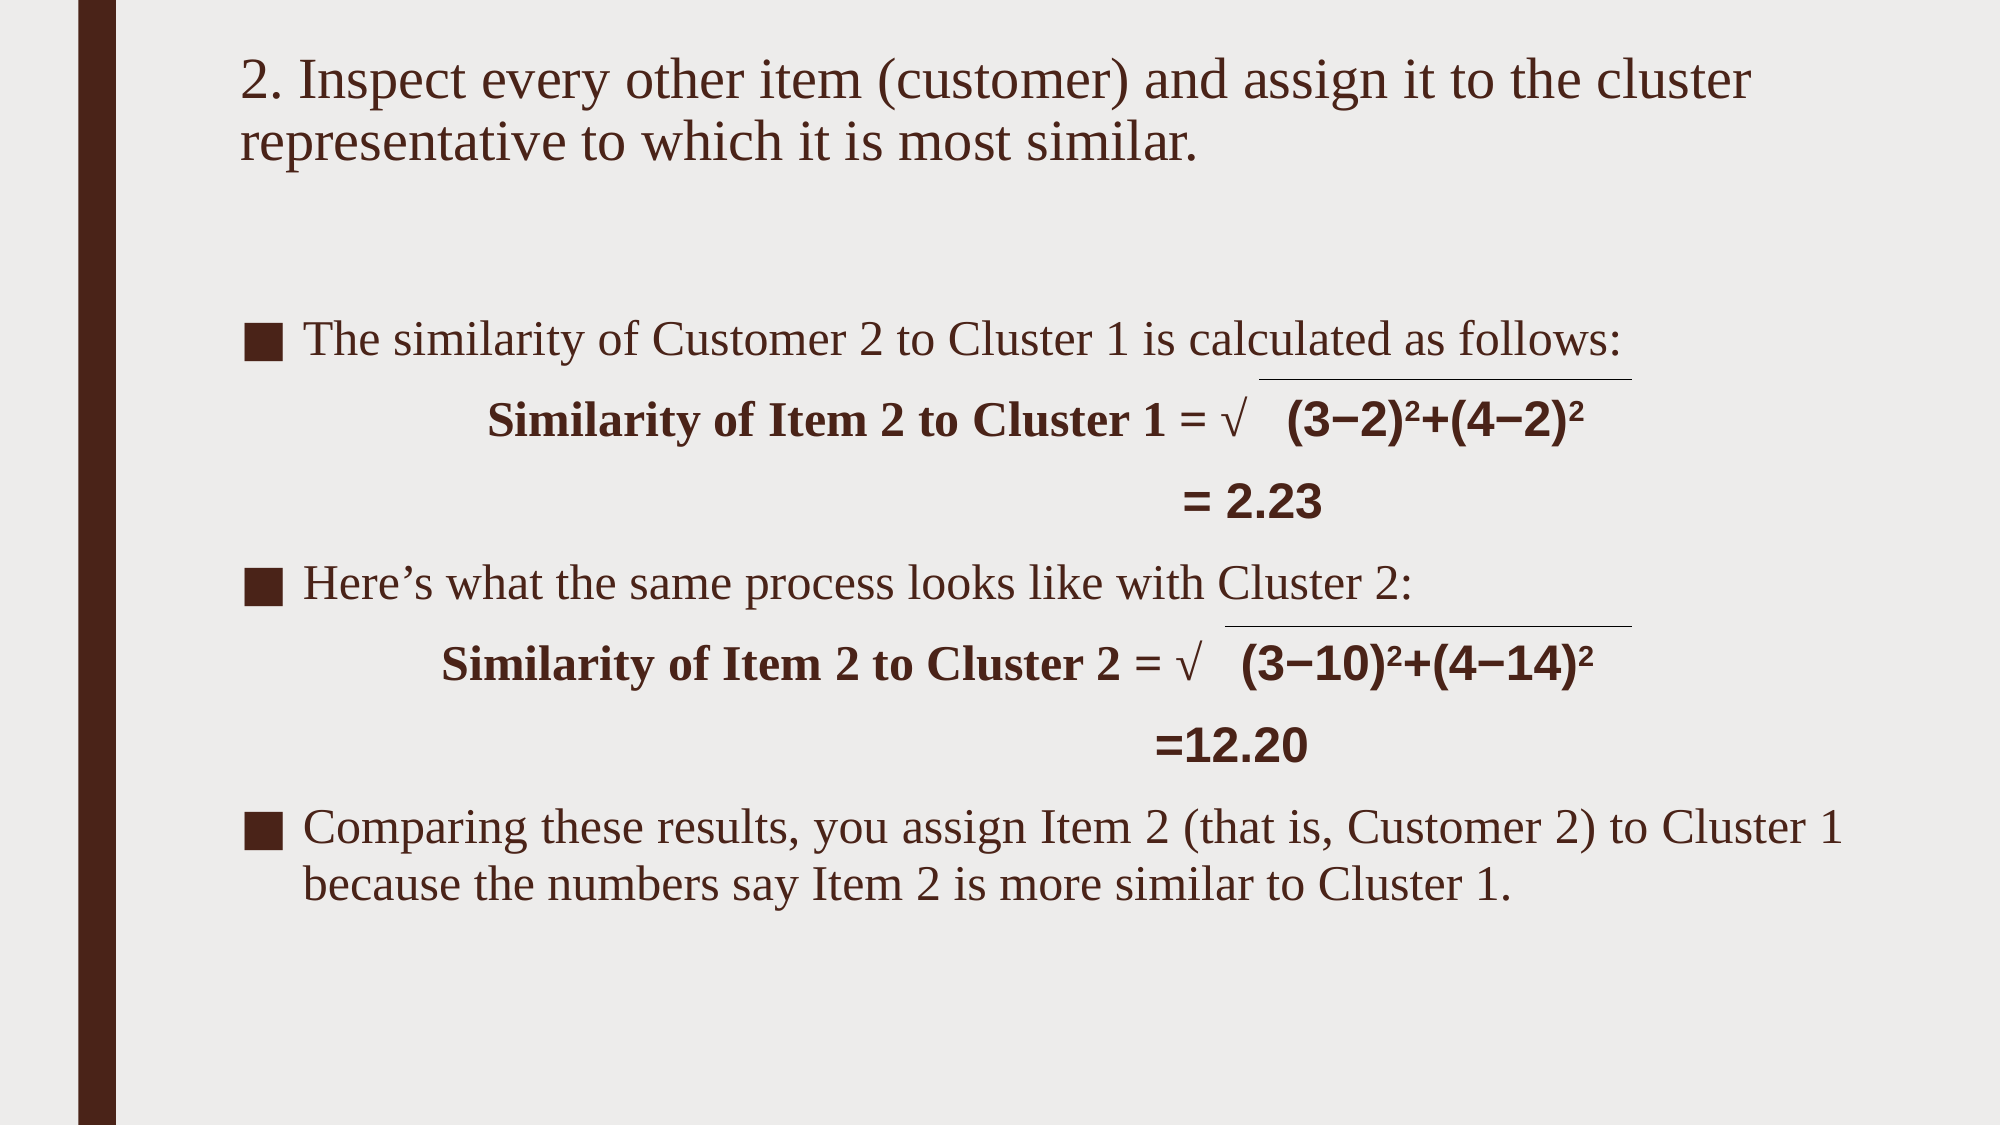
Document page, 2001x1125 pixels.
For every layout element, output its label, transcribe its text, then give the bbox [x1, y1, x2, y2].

list The similarity of Customer 2 to Cluster 1 is calculated as follows: Similarity of Item 2 to Cluster 1 = √ (3−2)2+(4−2)2 = 2.23 Here’s what the same process looks like with Cluster 2: Similarity of Item 2 to Cluster 2 = √ (3−10)2+(4−14)2 =12.20 Comparing these results, you assign Item 2 (that is, Customer 2) to Cluster 1 because the numbers say Item 2 is more similar to Cluster 1. [225, 217, 1861, 1084]
title 2. Inspect every other item (customer) and assign it to the cluster representative to which it is most similar. [225, 41, 1800, 217]
